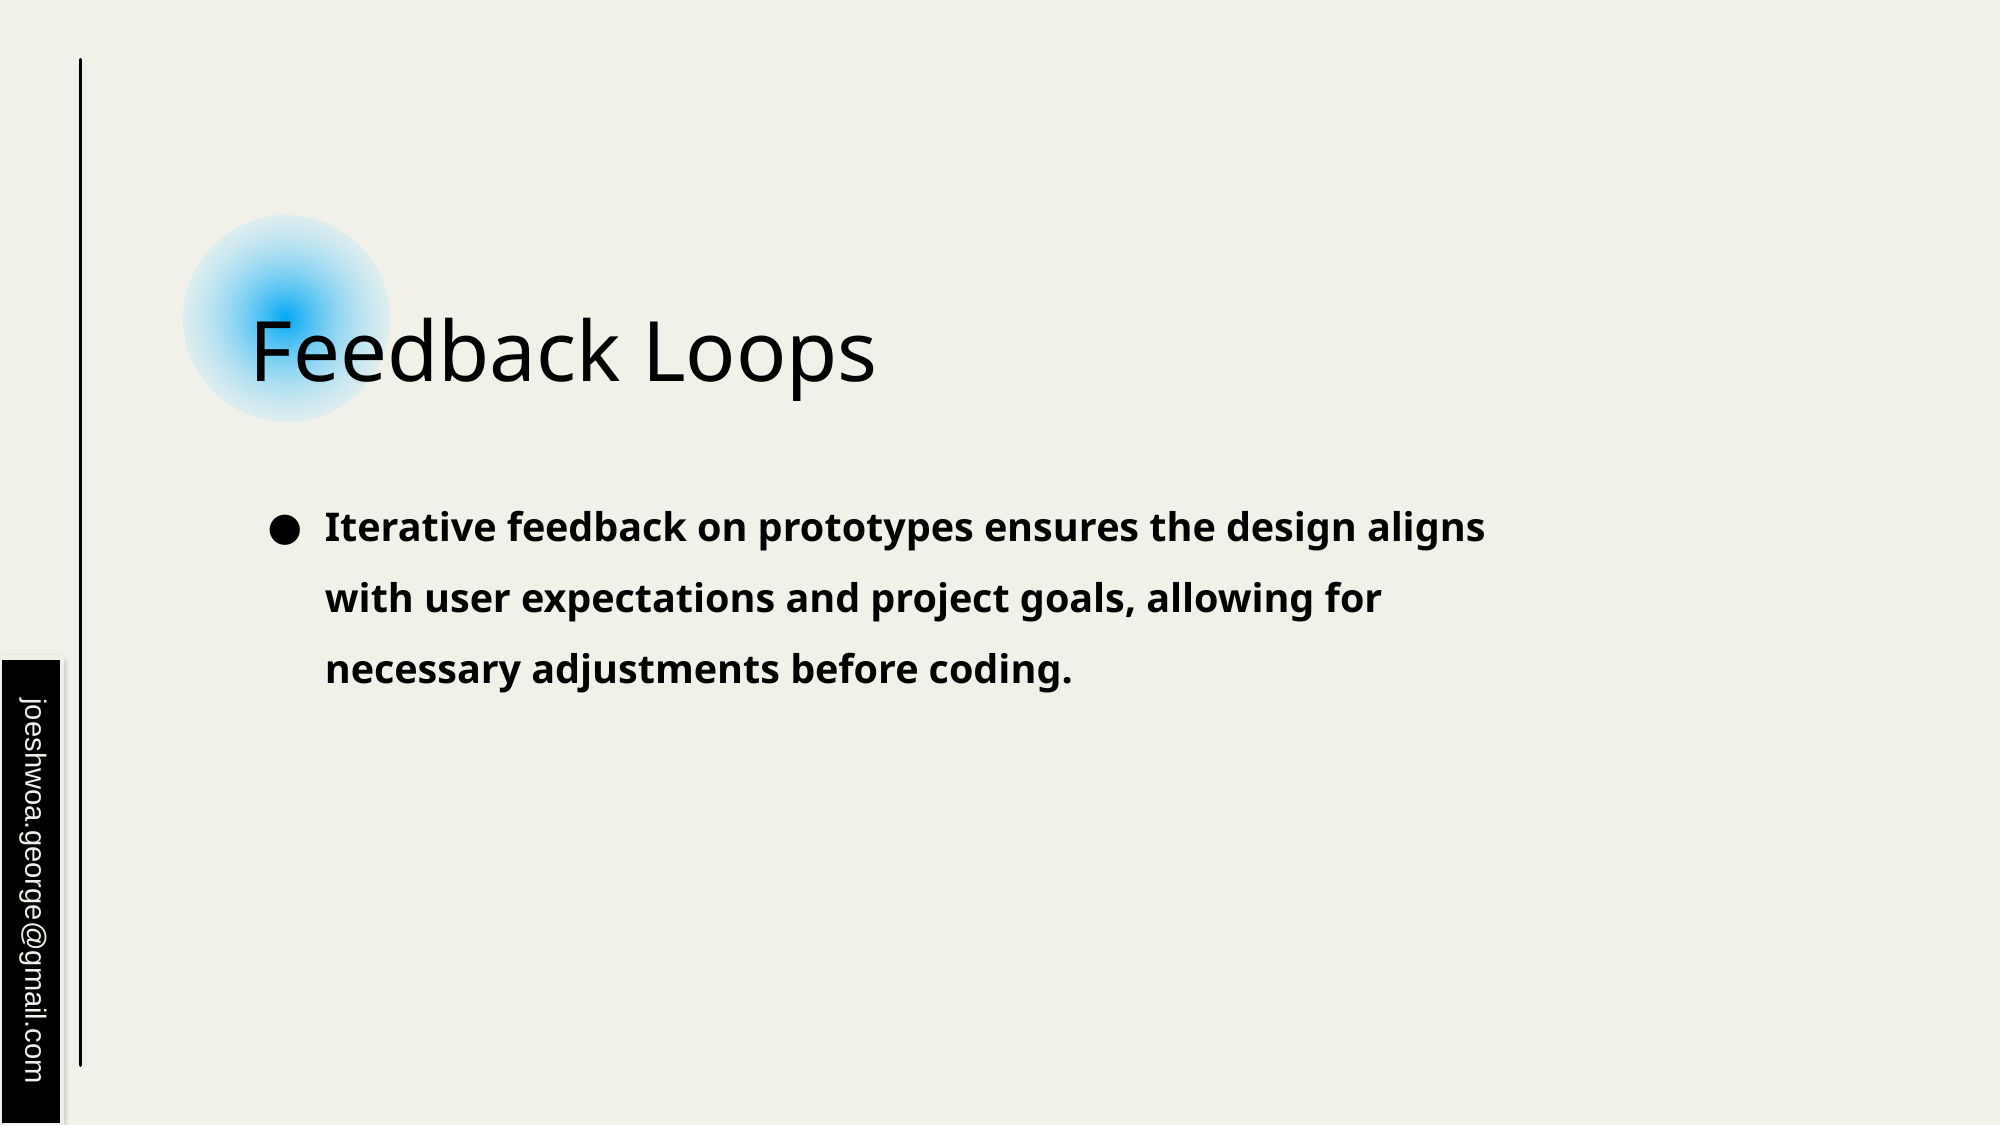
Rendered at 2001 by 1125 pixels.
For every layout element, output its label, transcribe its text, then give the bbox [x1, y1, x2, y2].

text_box [182, 214, 384, 405]
list Iterative feedback on prototypes ensures the design aligns with user expectations and project goals, allowing for necessary adjustments before coding. [229, 457, 1589, 994]
title Feedback Loops [229, 285, 1589, 411]
text_box [240, 411, 332, 422]
text_box joeshwoa.george@gmail.com [0, 655, 64, 1125]
